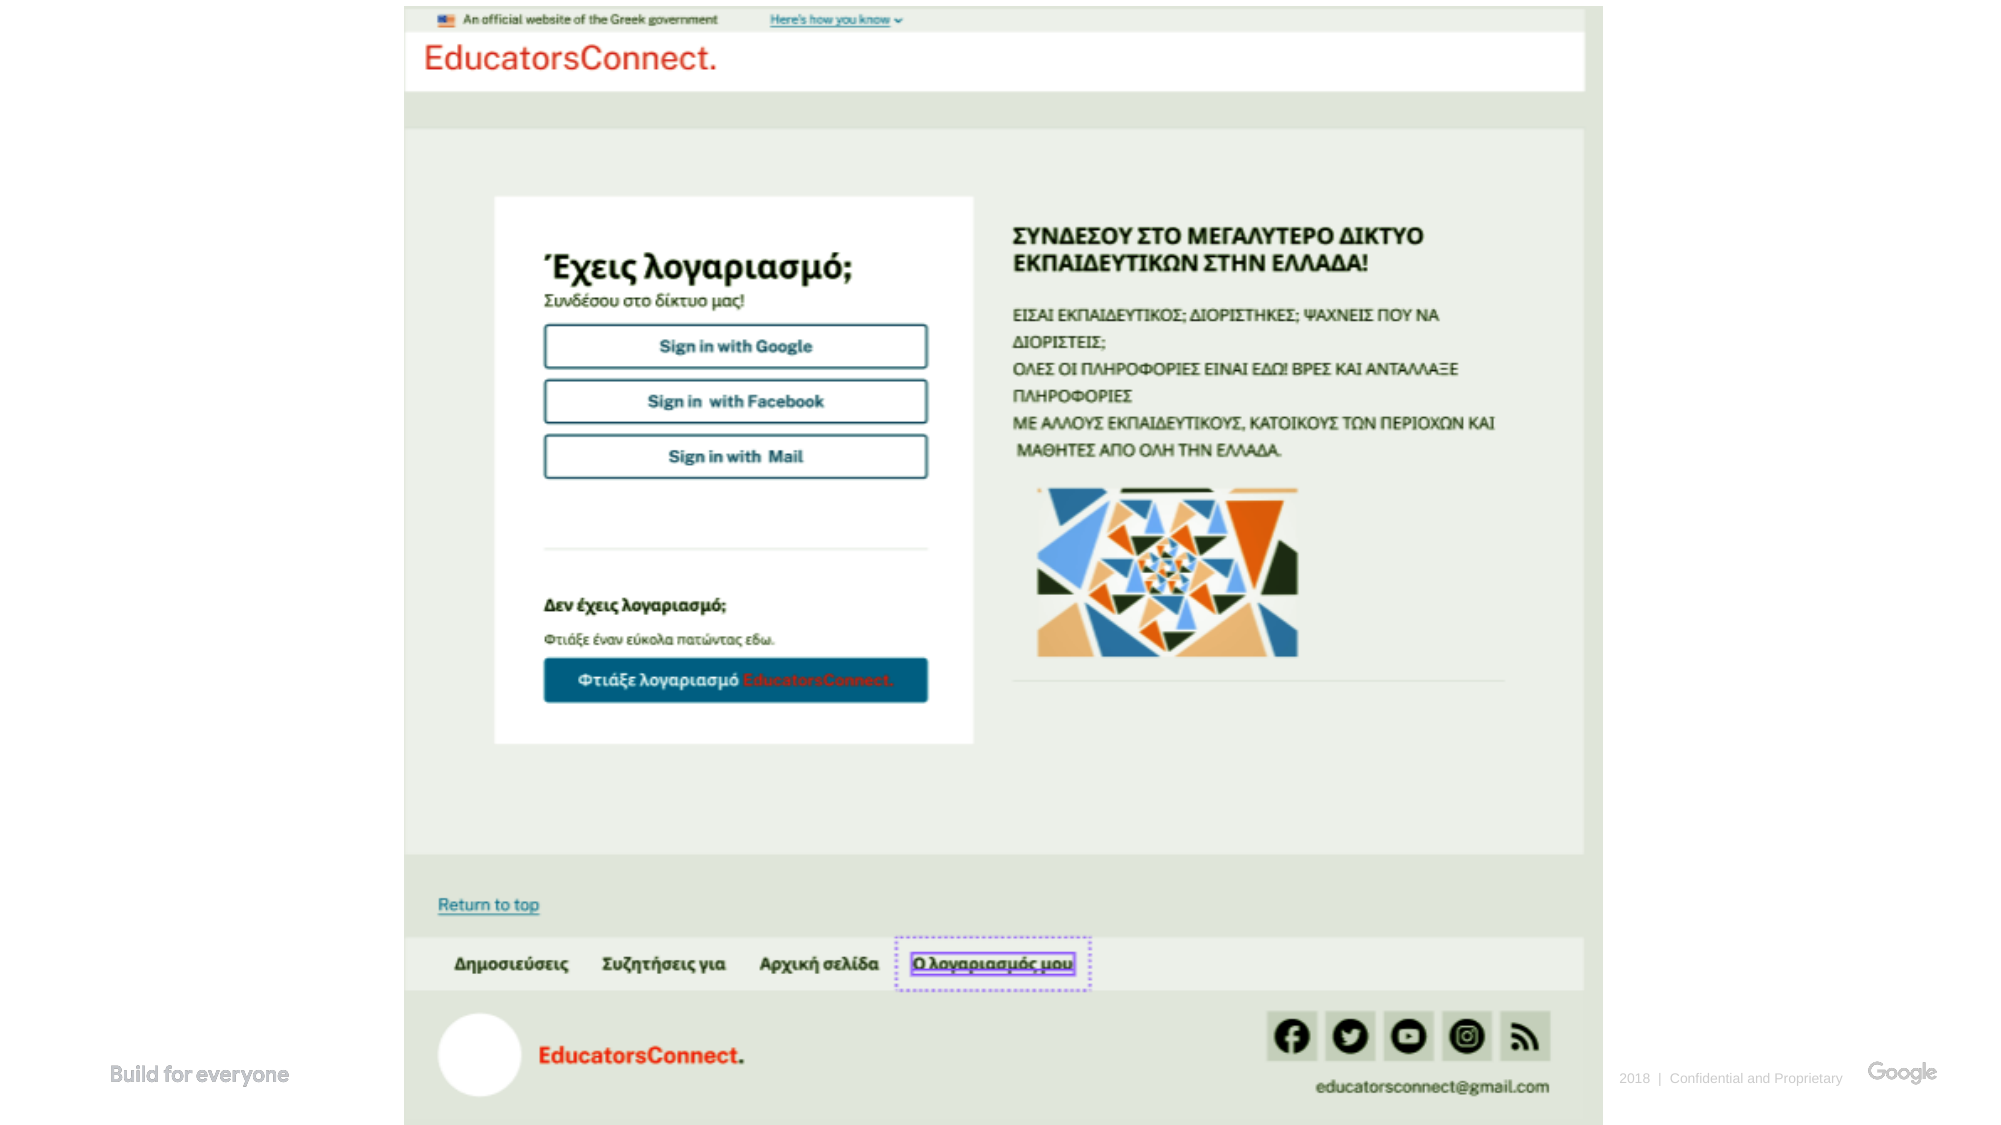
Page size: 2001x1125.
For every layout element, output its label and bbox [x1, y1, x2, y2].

picture [109, 1062, 289, 1088]
picture [1868, 1061, 1937, 1086]
picture [404, 6, 1603, 1125]
